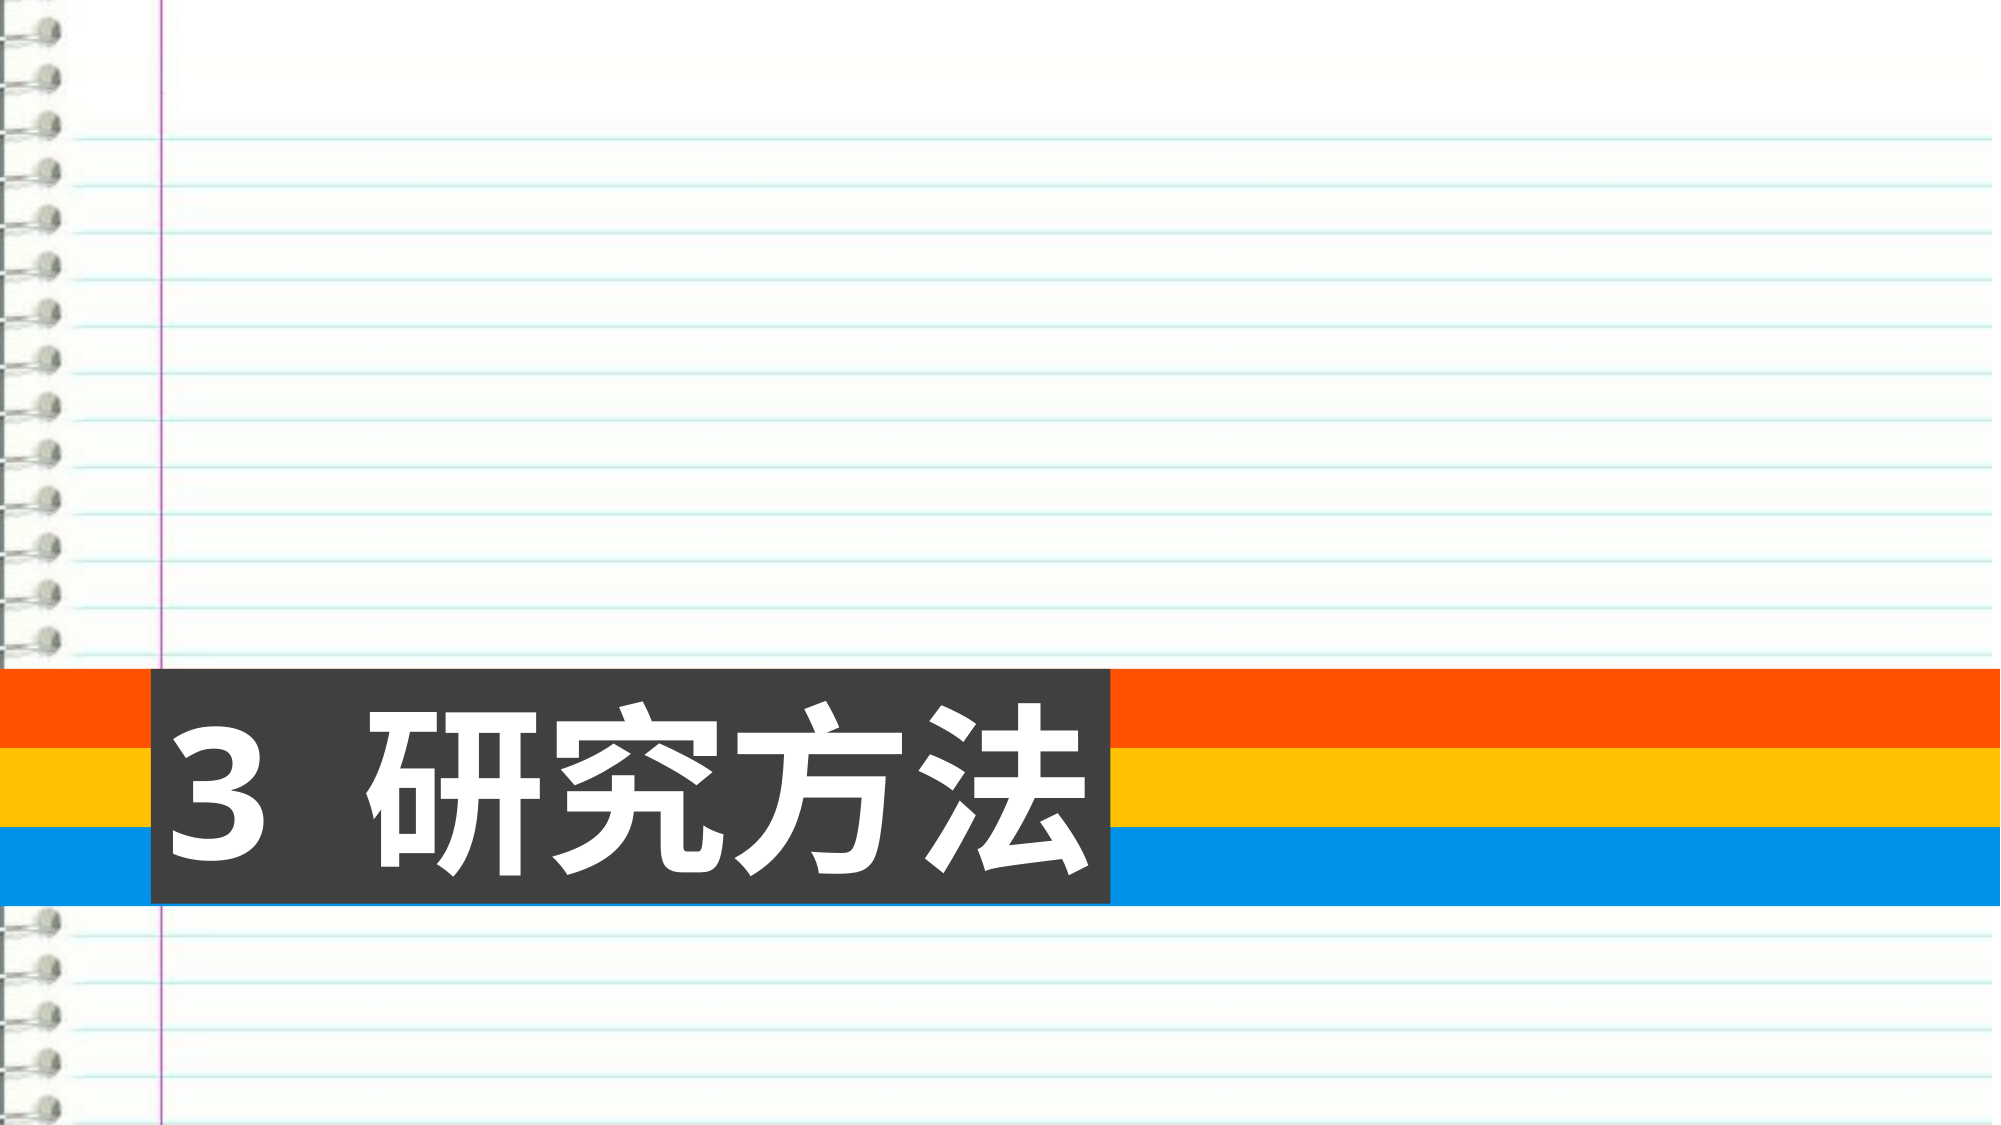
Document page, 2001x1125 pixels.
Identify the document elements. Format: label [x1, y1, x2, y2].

text_box [0, 668, 2000, 907]
